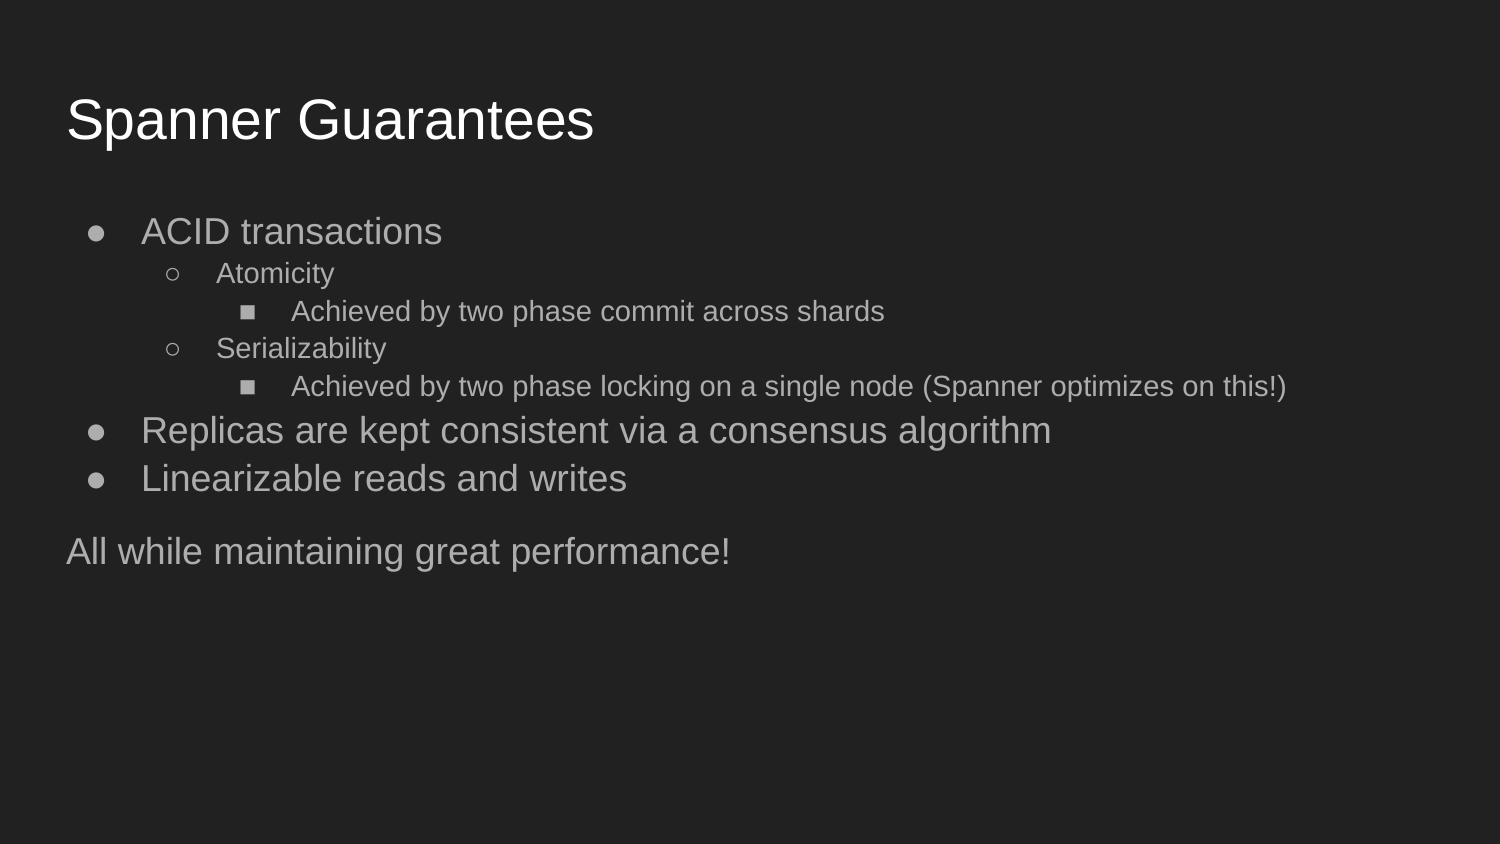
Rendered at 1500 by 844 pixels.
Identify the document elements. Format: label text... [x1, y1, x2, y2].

title Spanner Guarantees [51, 72, 1449, 167]
list ACID transactions Atomicity Achieved by two phase commit across shards Serializability Achieved by two phase locking on a single node (Spanner optimizes on this!) Replicas are kept consistent via a consensus algorithm Linearizable reads and writes All while maintaining great performance! [51, 189, 1449, 750]
